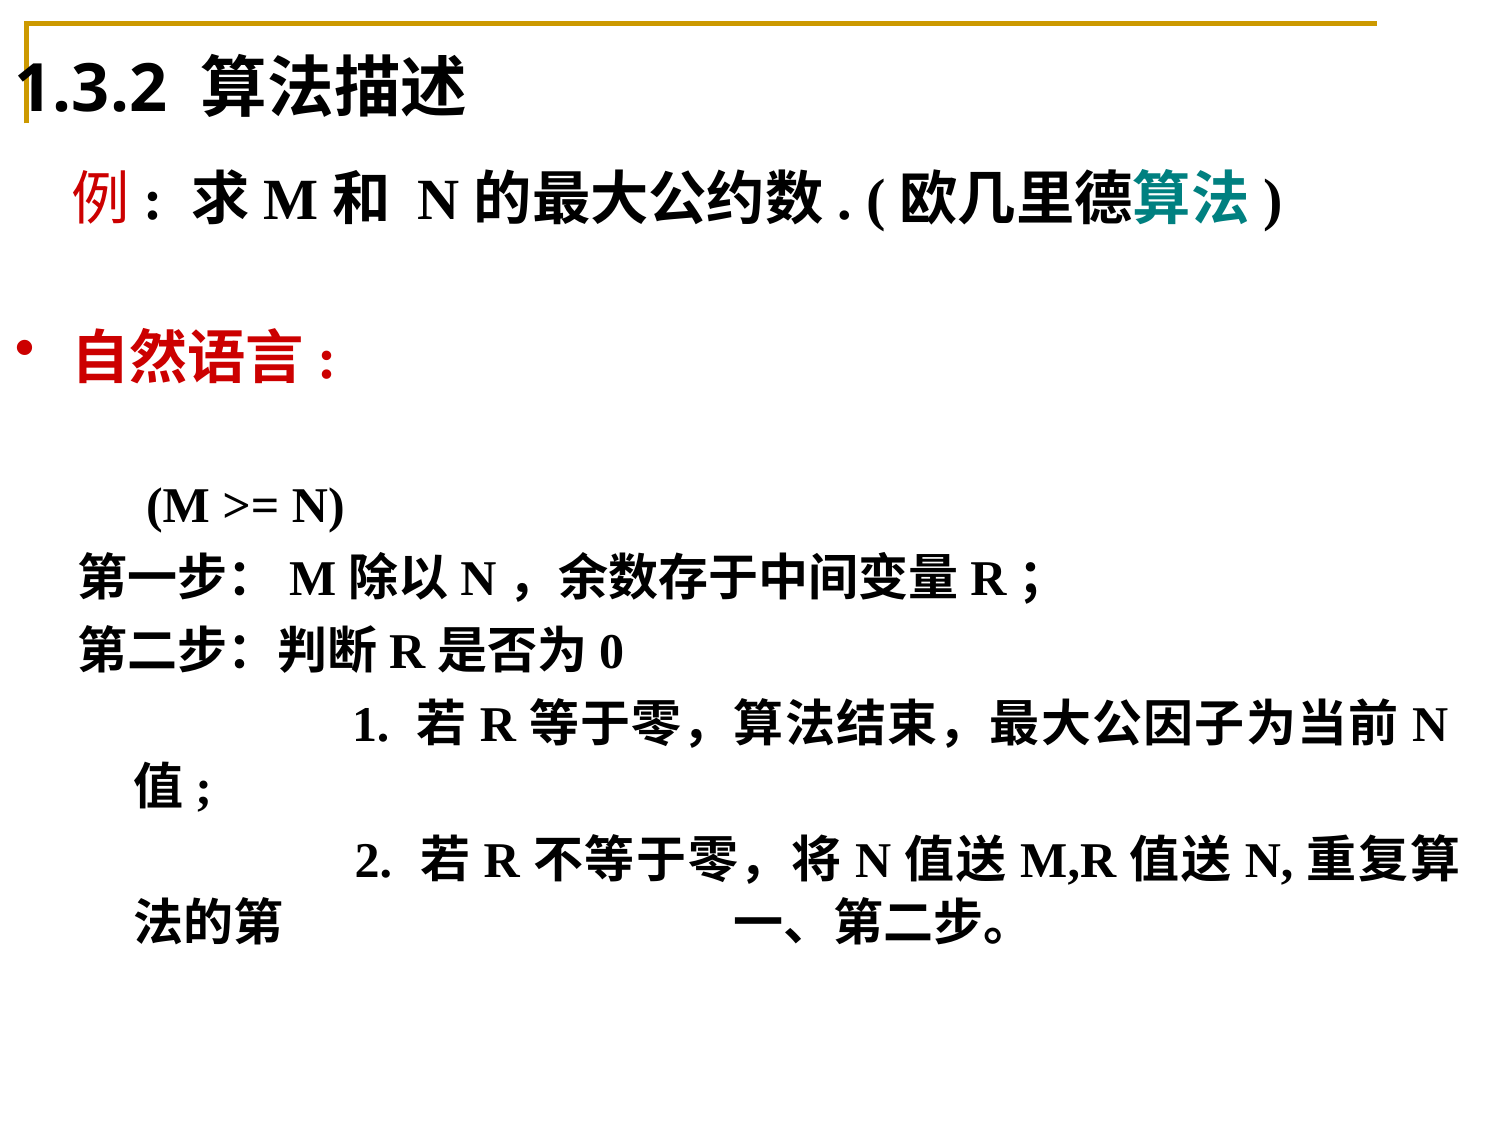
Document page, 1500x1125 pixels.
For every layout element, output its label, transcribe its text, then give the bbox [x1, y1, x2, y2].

text_box 自然语言: [0, 325, 638, 425]
text_box 例: 求M和 N的最大公约数. (欧几里德算法) [0, 149, 1500, 325]
text_box (M >= N) 第一步：M除以N，余数存于中间变量R； 第二步：判断R是否为0 1. 若R等于零，算法结束，最大公因子为当前N值; 2. 若R不等于零，将N值送M,R值送N,重复算法的第 一、第二步。 [62, 462, 1475, 925]
title 1.3.2 算法描述 [0, 37, 1500, 149]
